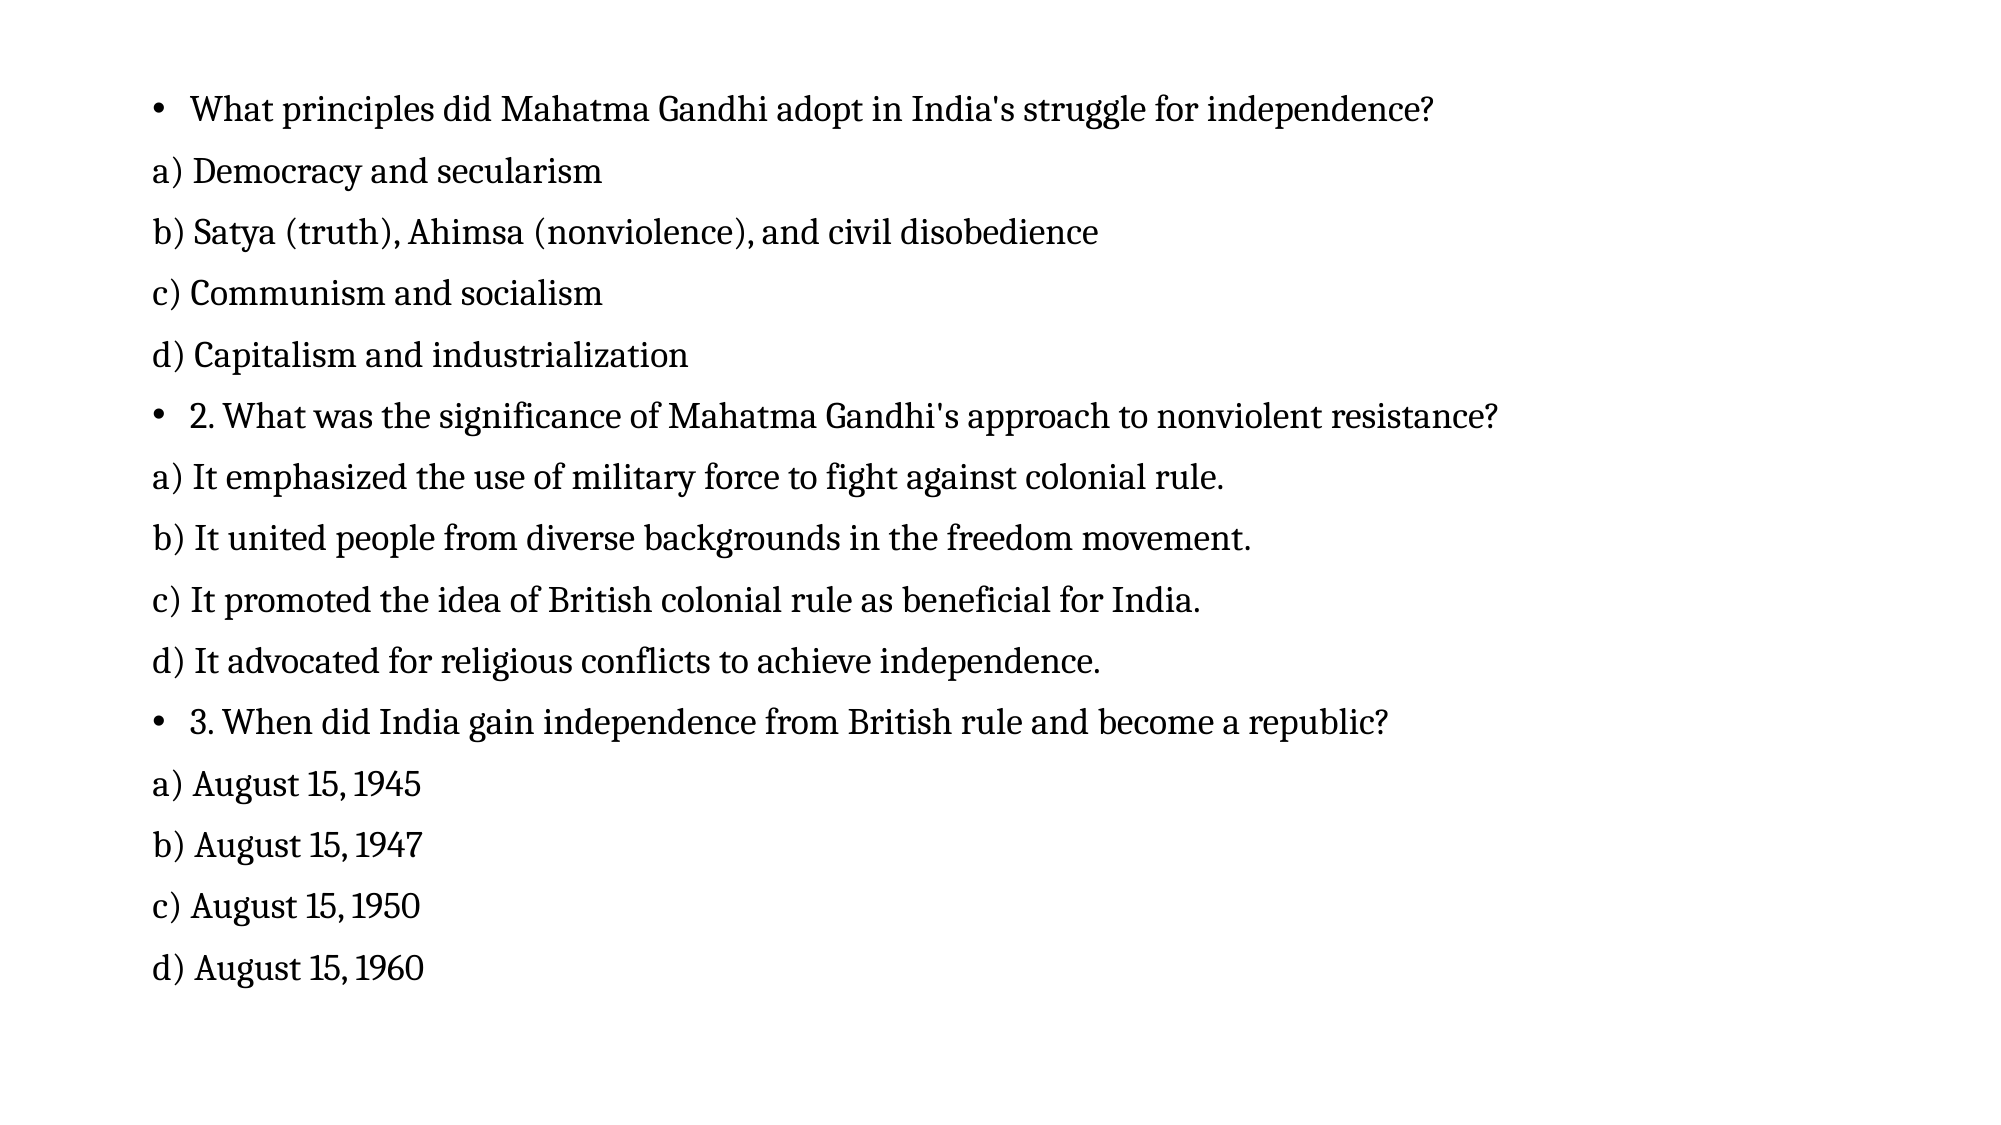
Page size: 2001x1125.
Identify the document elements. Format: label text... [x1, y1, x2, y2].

list What principles did Mahatma Gandhi adopt in India's struggle for independence? a) Democracy and secularism b) Satya (truth), Ahimsa (nonviolence), and civil disobedience c) Communism and socialism d) Capitalism and industrialization 2. What was the significance of Mahatma Gandhi's approach to nonviolent resistance? a) It emphasized the use of military force to fight against colonial rule. b) It united people from diverse backgrounds in the freedom movement. c) It promoted the idea of British colonial rule as beneficial for India. d) It advocated for religious conflicts to achieve independence. 3. When did India gain independence from British rule and become a republic? a) August 15, 1945 b) August 15, 1947 c) August 15, 1950 d) August 15, 1960 [137, 81, 1863, 1014]
